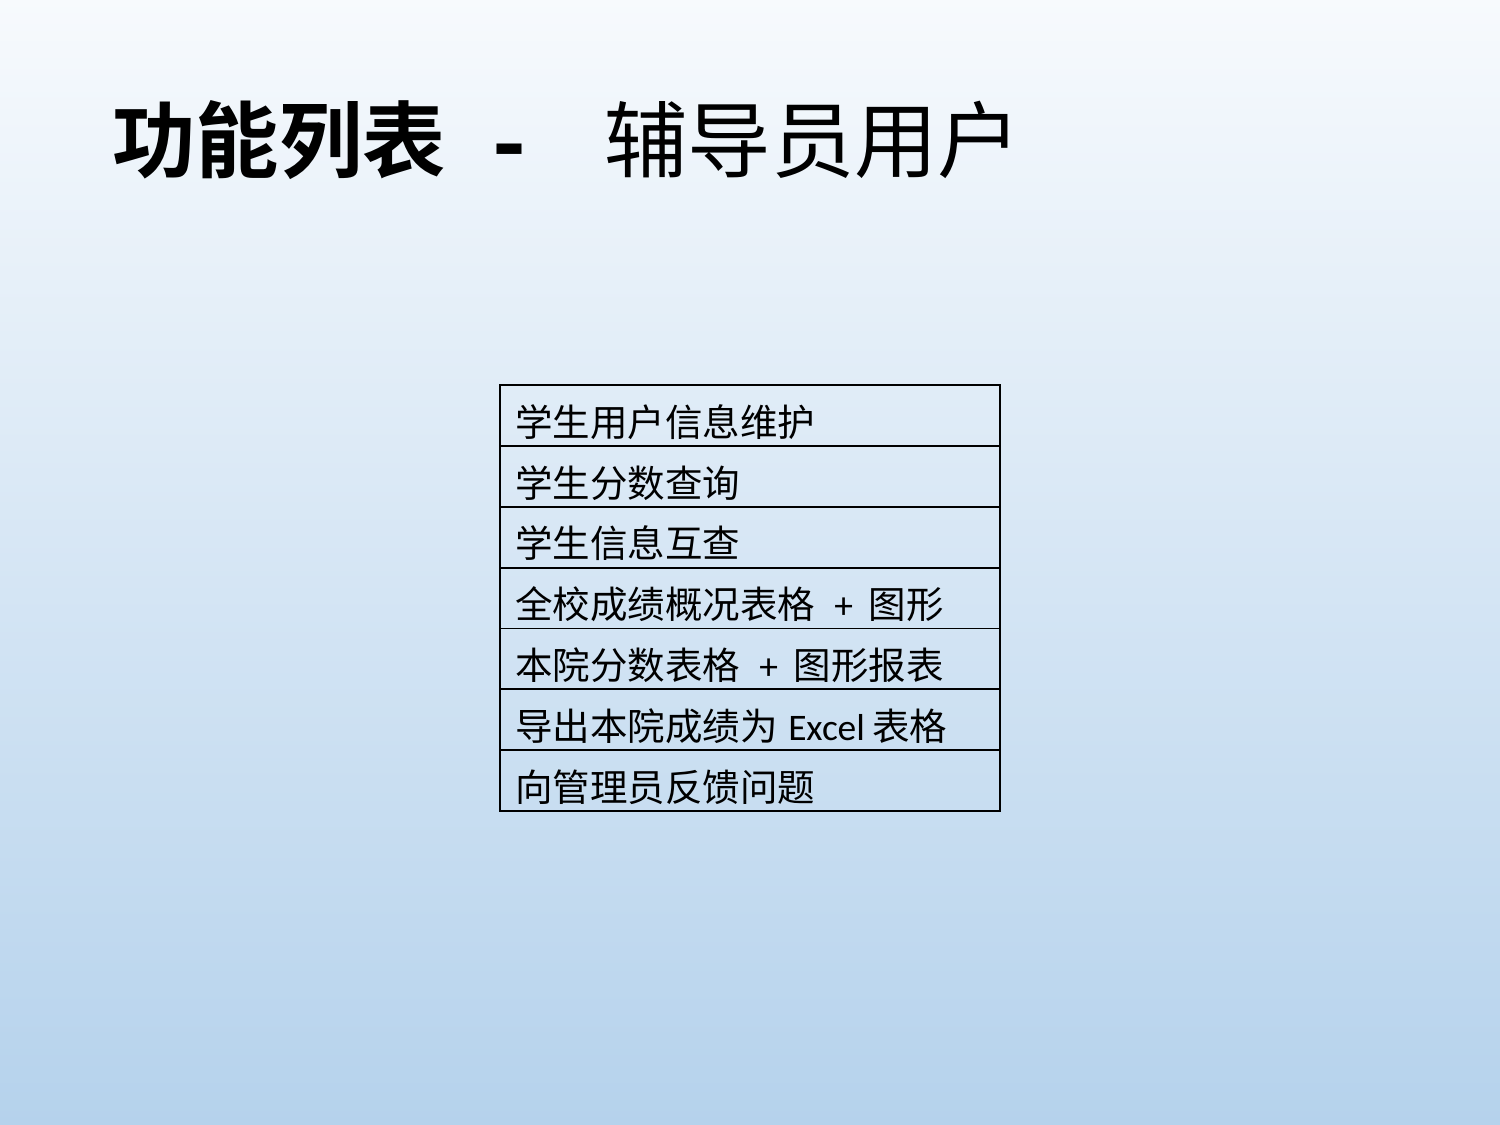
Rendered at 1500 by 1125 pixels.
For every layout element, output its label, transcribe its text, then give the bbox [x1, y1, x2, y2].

table_header 学生用户信息维护 [501, 386, 999, 445]
table_cell 向管理员反馈问题 [501, 751, 999, 810]
text_box 功能列表 - 辅导员用户 [97, 80, 1118, 296]
table_cell 本院分数表格 + 图形报表 [501, 629, 999, 688]
table_cell 学生分数查询 [501, 447, 999, 506]
table_cell 学生信息互查 [501, 508, 999, 567]
table_cell 导出本院成绩为Excel表格 [501, 690, 999, 749]
table_cell 全校成绩概况表格 + 图形 [501, 569, 999, 628]
